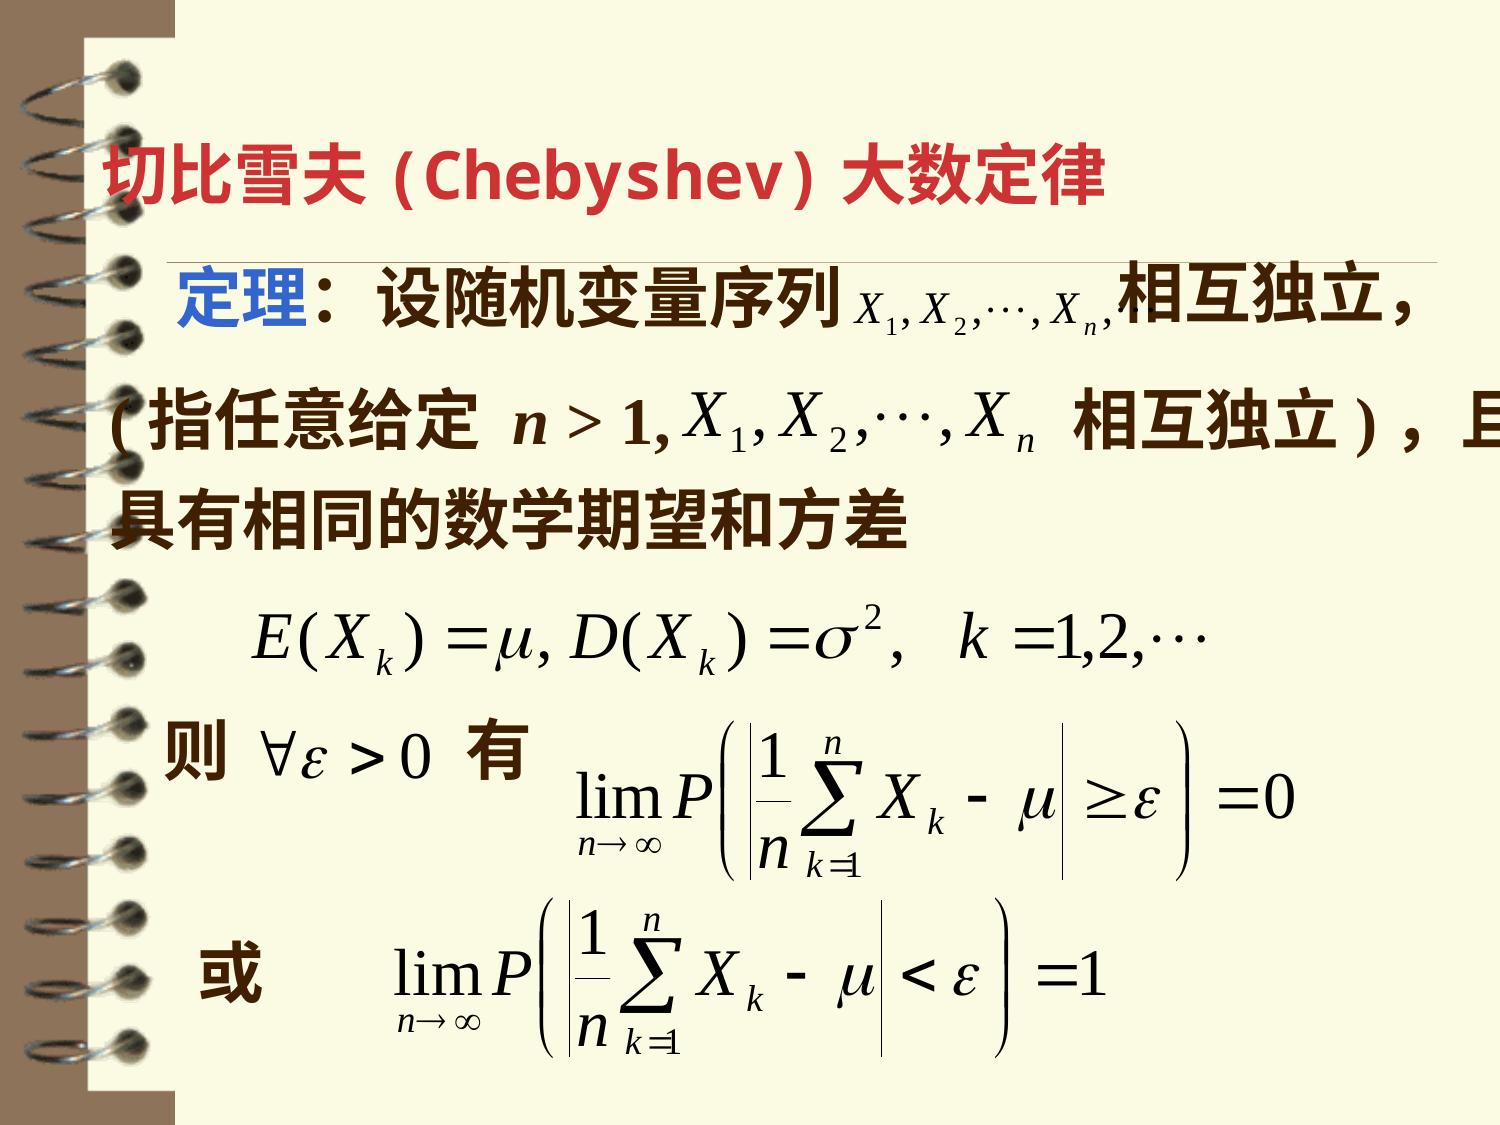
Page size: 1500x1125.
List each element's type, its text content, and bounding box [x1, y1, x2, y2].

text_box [182, 892, 1107, 1065]
text_box 切比雪夫(Chebyshev)大数定律 [86, 125, 1122, 221]
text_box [159, 243, 1468, 345]
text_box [844, 278, 1164, 347]
picture [0, 0, 175, 1125]
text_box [572, 715, 1301, 888]
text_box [133, 370, 1500, 566]
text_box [247, 594, 1213, 683]
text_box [148, 700, 548, 798]
